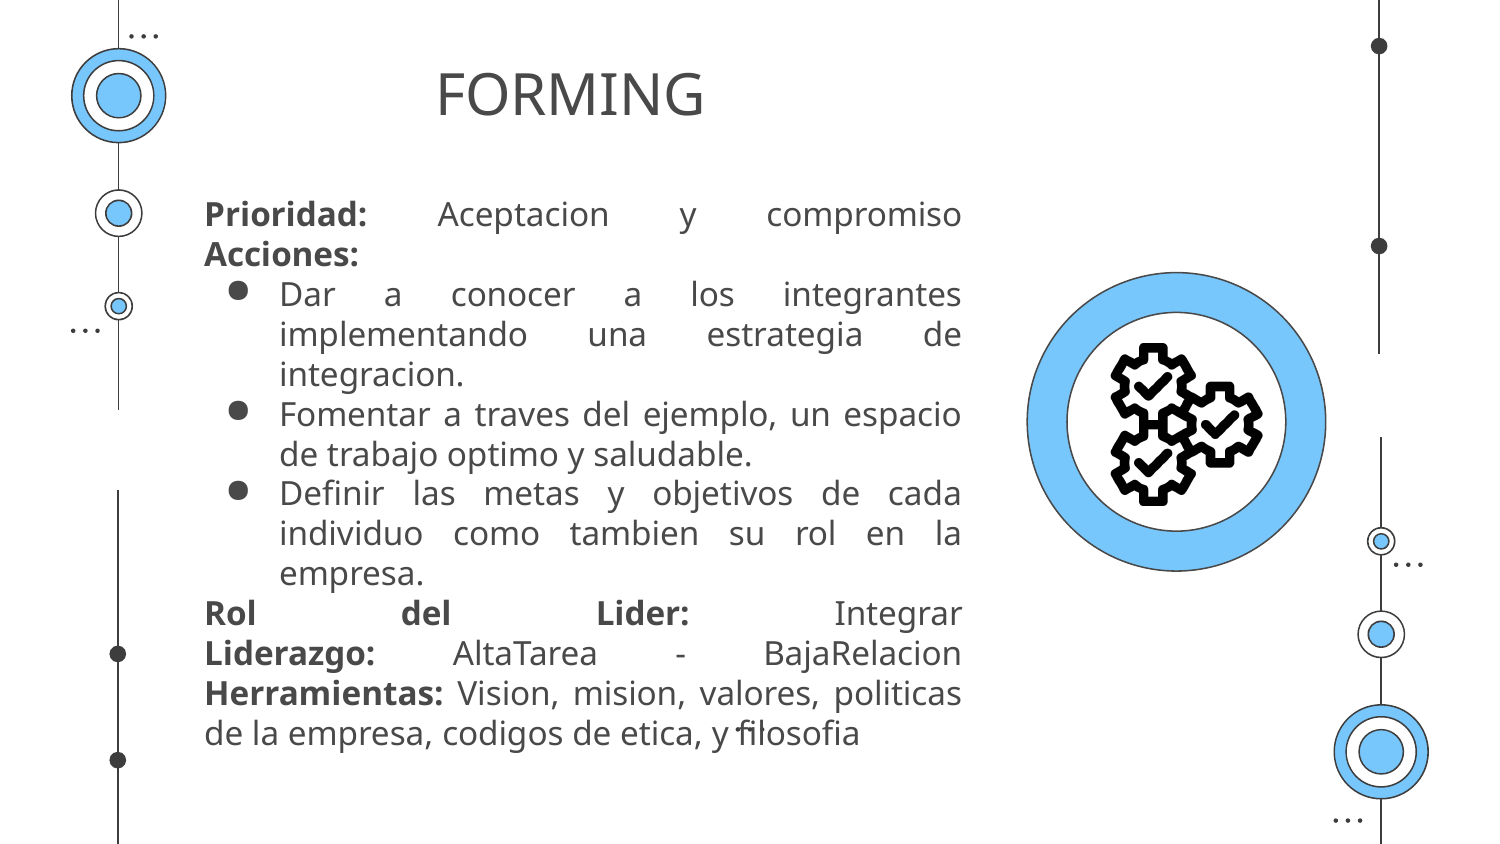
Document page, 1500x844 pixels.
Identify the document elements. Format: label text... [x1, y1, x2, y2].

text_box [1026, 272, 1326, 572]
title FORMING [409, 41, 732, 137]
subtitle Prioridad: Aceptacion y compromiso Acciones: Dar a conocer a los integrantes implementando una estrategia de integracion. Fomentar a traves del ejemplo, un espacio de trabajo optimo y saludable. Definir las metas y objetivos de cada individuo como tambien su rol en la empresa. Rol del Lider: Integrar Liderazgo: AltaTarea - BajaRelacion Herramientas: Vision, mision, valores, politicas de la empresa, codigos de etica, y filosofia [189, 178, 979, 620]
